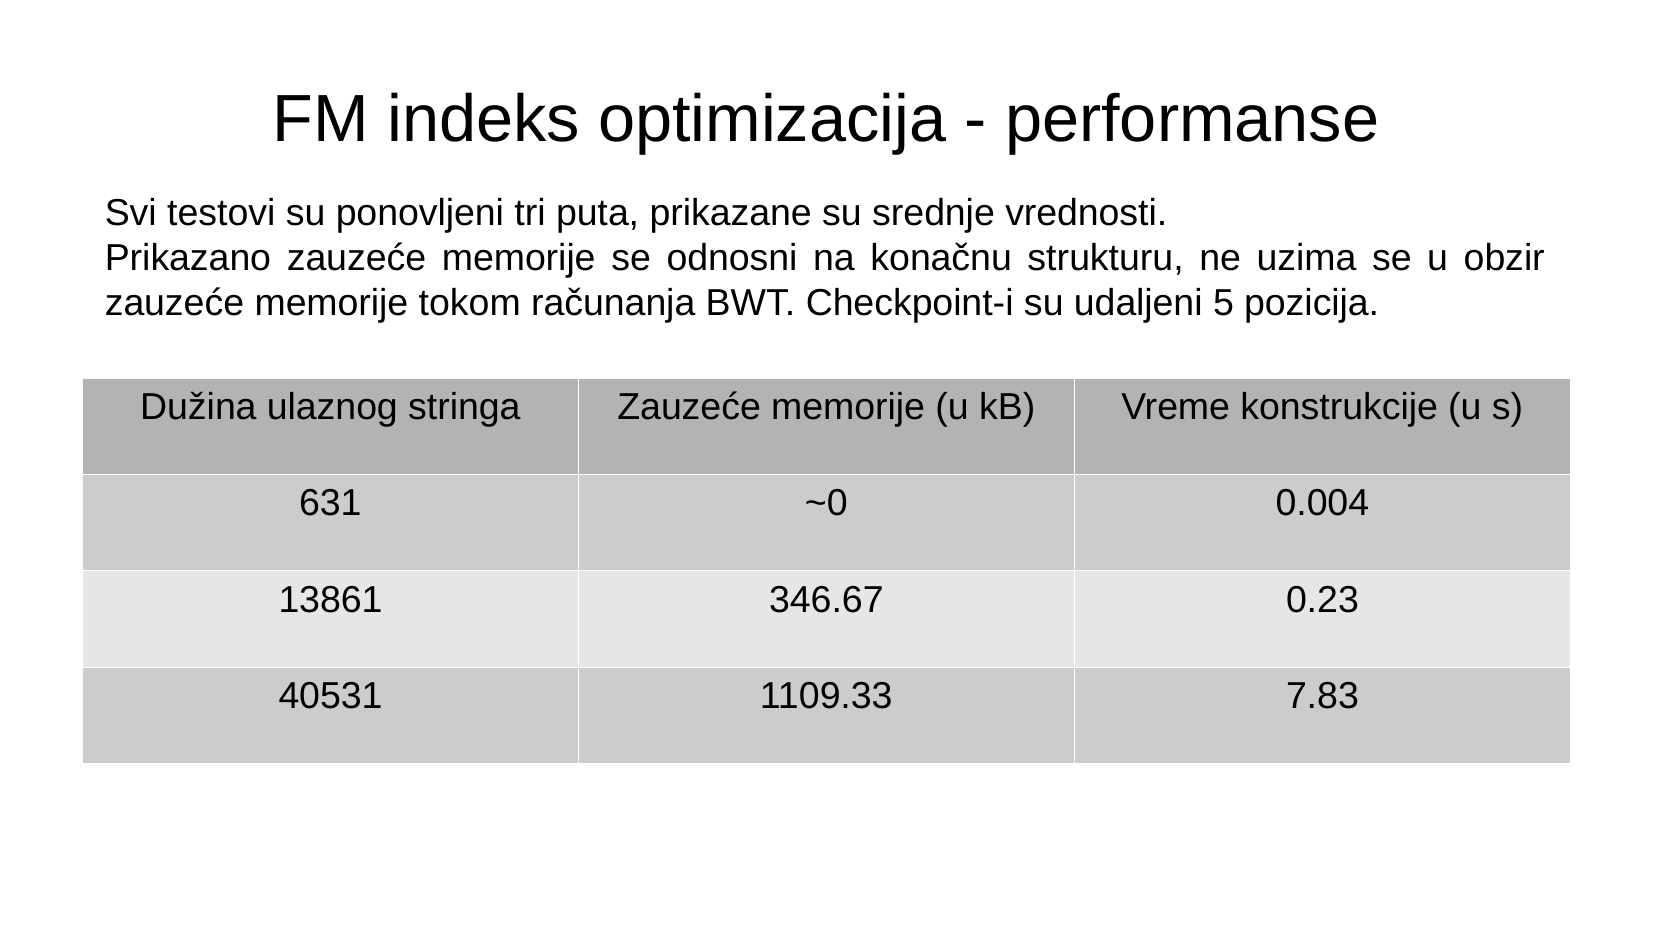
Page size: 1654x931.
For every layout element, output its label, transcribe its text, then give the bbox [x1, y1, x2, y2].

table_cell 631 [83, 475, 578, 570]
table_cell 346.67 [579, 571, 1074, 667]
table_cell 0.23 [1075, 571, 1570, 667]
table_cell 13861 [83, 571, 578, 667]
text_box Svi testovi su ponovljeni tri puta, prikazane su srednje vrednosti. Prikazano zauzeće memorije se odnosni na konačnu strukturu, ne uzima se u obzir zauzeće memorije tokom računanja BWT. Checkpoint-i su udaljeni 5 pozicija. [89, 180, 1560, 363]
table_cell 1109.33 [579, 668, 1074, 763]
table_header Dužina ulaznog stringa [83, 379, 578, 474]
table_header Zauzeće memorije (u kB) [579, 379, 1074, 474]
table_cell 7.83 [1075, 668, 1570, 763]
text_box FM indeks optimizacija - performanse [82, 37, 1571, 193]
table_cell 0.004 [1075, 475, 1570, 570]
table_cell 40531 [83, 668, 578, 763]
table_header Vreme konstrukcije (u s) [1075, 379, 1570, 474]
table_cell ~0 [579, 475, 1074, 570]
